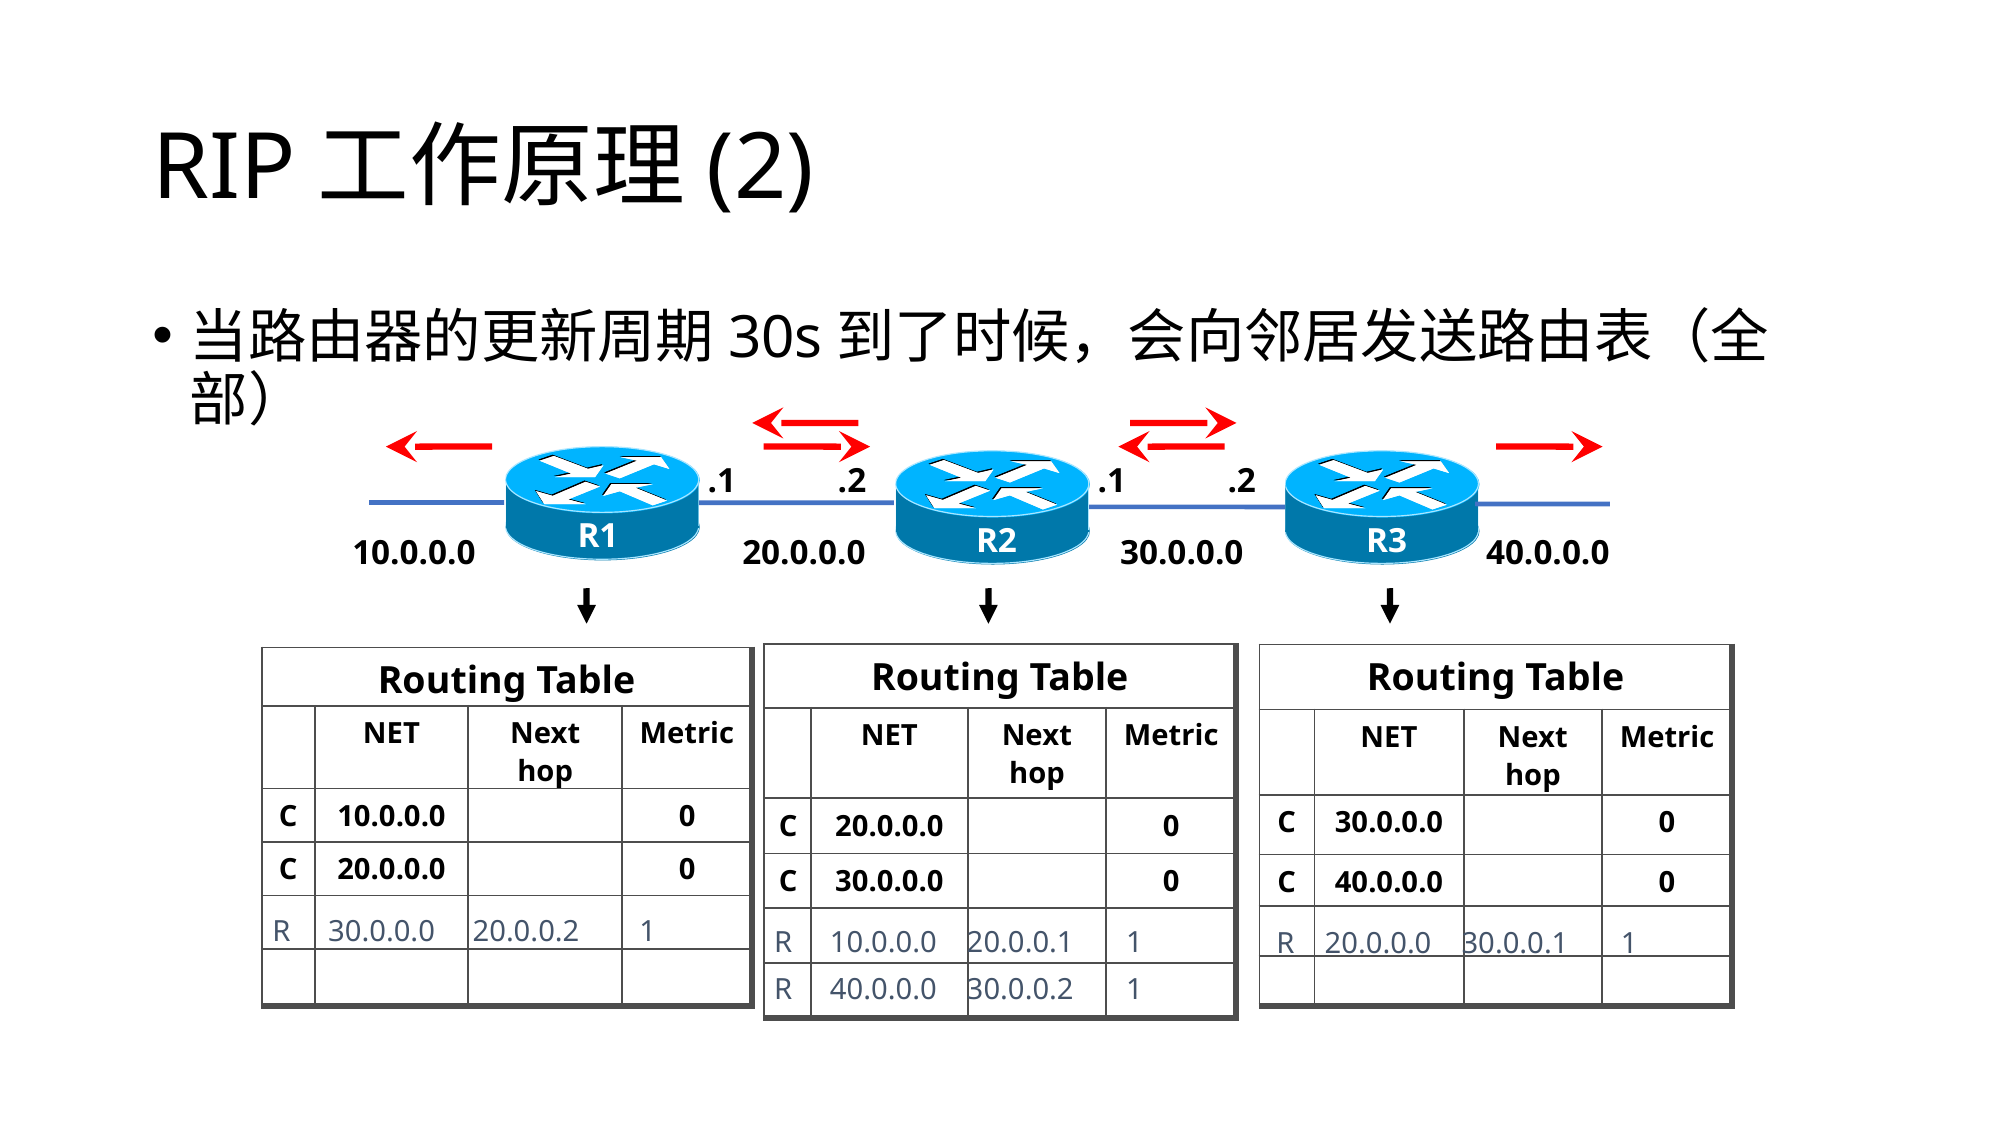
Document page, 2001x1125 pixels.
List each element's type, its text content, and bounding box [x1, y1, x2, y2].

table_cell NET [812, 709, 967, 797]
table_header Routing Table [1260, 645, 1729, 709]
picture [1000, 529, 1015, 551]
table_cell 0 [1603, 855, 1729, 905]
text_box R 40.0.0.0 30.0.0.2 1 [751, 963, 1242, 1014]
table_cell C [1260, 855, 1314, 905]
text_box R 20.0.0.0 30.0.0.1 1 [1254, 917, 1745, 968]
table_cell [1260, 907, 1314, 917]
table_cell [1603, 968, 1729, 1003]
table_cell C [765, 799, 810, 853]
text_box [1383, 588, 1397, 624]
text_box .1 [1090, 452, 1166, 507]
table_cell NET [316, 707, 467, 788]
picture [997, 461, 1057, 482]
table_cell [469, 896, 621, 904]
table_cell [765, 709, 810, 797]
table_cell [1260, 710, 1314, 794]
table_cell [1260, 968, 1314, 1003]
table_cell [1465, 968, 1601, 1003]
text_box [982, 588, 995, 624]
text_box .2 [1212, 452, 1285, 507]
picture [581, 524, 597, 546]
table_cell [1465, 855, 1601, 905]
table_cell [969, 799, 1105, 853]
text_box [385, 436, 407, 457]
table_cell 30.0.0.0 [1315, 796, 1463, 854]
table_cell [316, 896, 467, 904]
table_cell 0 [1107, 854, 1233, 907]
table_header Routing Table [263, 648, 749, 705]
picture [1285, 450, 1480, 565]
table_cell [1603, 907, 1729, 917]
table_cell [765, 909, 810, 916]
table_cell Next hop [1465, 710, 1601, 794]
picture [1370, 529, 1386, 551]
table_cell C [263, 843, 314, 895]
text_box 10.0.0.0 [337, 524, 527, 579]
table_cell Metric [623, 707, 749, 788]
table_cell Metric [1107, 709, 1233, 797]
text_box 40.0.0.0 [1471, 524, 1685, 579]
table_cell [969, 909, 1105, 916]
table_cell 40.0.0.0 [1315, 855, 1463, 905]
text_box 30.0.0.0 [1105, 524, 1307, 579]
list 当路由器的更新周期30s到了时候，会向邻居发送路由表（全部） [137, 299, 1863, 1014]
table_cell [623, 950, 749, 1003]
title RIP工作原理(2) [137, 59, 1863, 278]
text_box .2 [822, 452, 895, 507]
table_cell 30.0.0.0 [812, 854, 967, 907]
picture [538, 482, 597, 506]
text_box R 30.0.0.0 20.0.0.2 1 [250, 904, 741, 955]
table_cell C [765, 854, 810, 907]
table_cell [1315, 907, 1463, 917]
table_cell [623, 896, 749, 948]
picture [541, 456, 602, 477]
table_cell [969, 854, 1105, 907]
table_cell [1107, 909, 1233, 916]
table_cell [469, 789, 621, 841]
picture [608, 457, 667, 477]
picture [605, 484, 665, 504]
table_cell Next hop [469, 707, 621, 788]
picture [895, 533, 1090, 565]
table_cell [263, 707, 314, 788]
picture [895, 450, 1090, 529]
picture [980, 529, 996, 551]
picture [1321, 460, 1381, 481]
picture [1318, 486, 1377, 508]
picture [994, 488, 1055, 508]
table_cell Metric [1603, 710, 1729, 794]
text_box [1582, 436, 1603, 457]
picture [931, 460, 992, 481]
text_box R 10.0.0.0 20.0.0.1 1 [751, 916, 1242, 963]
picture [1384, 488, 1444, 509]
table_cell [469, 843, 621, 895]
table_cell 20.0.0.0 [316, 843, 467, 895]
table_cell 0 [1107, 799, 1233, 853]
table_cell C [1260, 796, 1314, 854]
table_cell [263, 955, 314, 1003]
table_header Routing Table [765, 645, 1233, 707]
table_cell C [263, 789, 314, 841]
table_cell 10.0.0.0 [316, 789, 467, 841]
text_box [849, 436, 871, 457]
text_box .1 [700, 452, 776, 507]
table_cell [469, 955, 621, 1003]
table_cell 0 [623, 843, 749, 895]
text_box 20.0.0.0 [727, 524, 917, 579]
table_cell NET [1315, 710, 1463, 794]
picture [505, 529, 700, 561]
table_cell [263, 896, 314, 904]
table_cell 20.0.0.0 [812, 799, 967, 853]
table_cell [812, 909, 967, 916]
table_cell [1465, 907, 1601, 917]
picture [1387, 461, 1447, 482]
text_box [1215, 412, 1237, 434]
text_box [752, 412, 773, 434]
picture [928, 486, 987, 510]
picture [603, 524, 612, 546]
table_cell [1465, 796, 1601, 854]
text_box [1118, 436, 1139, 457]
table_cell 0 [1603, 796, 1729, 854]
table_cell [1315, 968, 1463, 1003]
text_box [580, 588, 593, 624]
table_cell 0 [623, 789, 749, 841]
picture [1390, 529, 1405, 552]
picture [505, 446, 700, 525]
table_cell [316, 955, 467, 1003]
table_cell Next hop [969, 709, 1105, 797]
